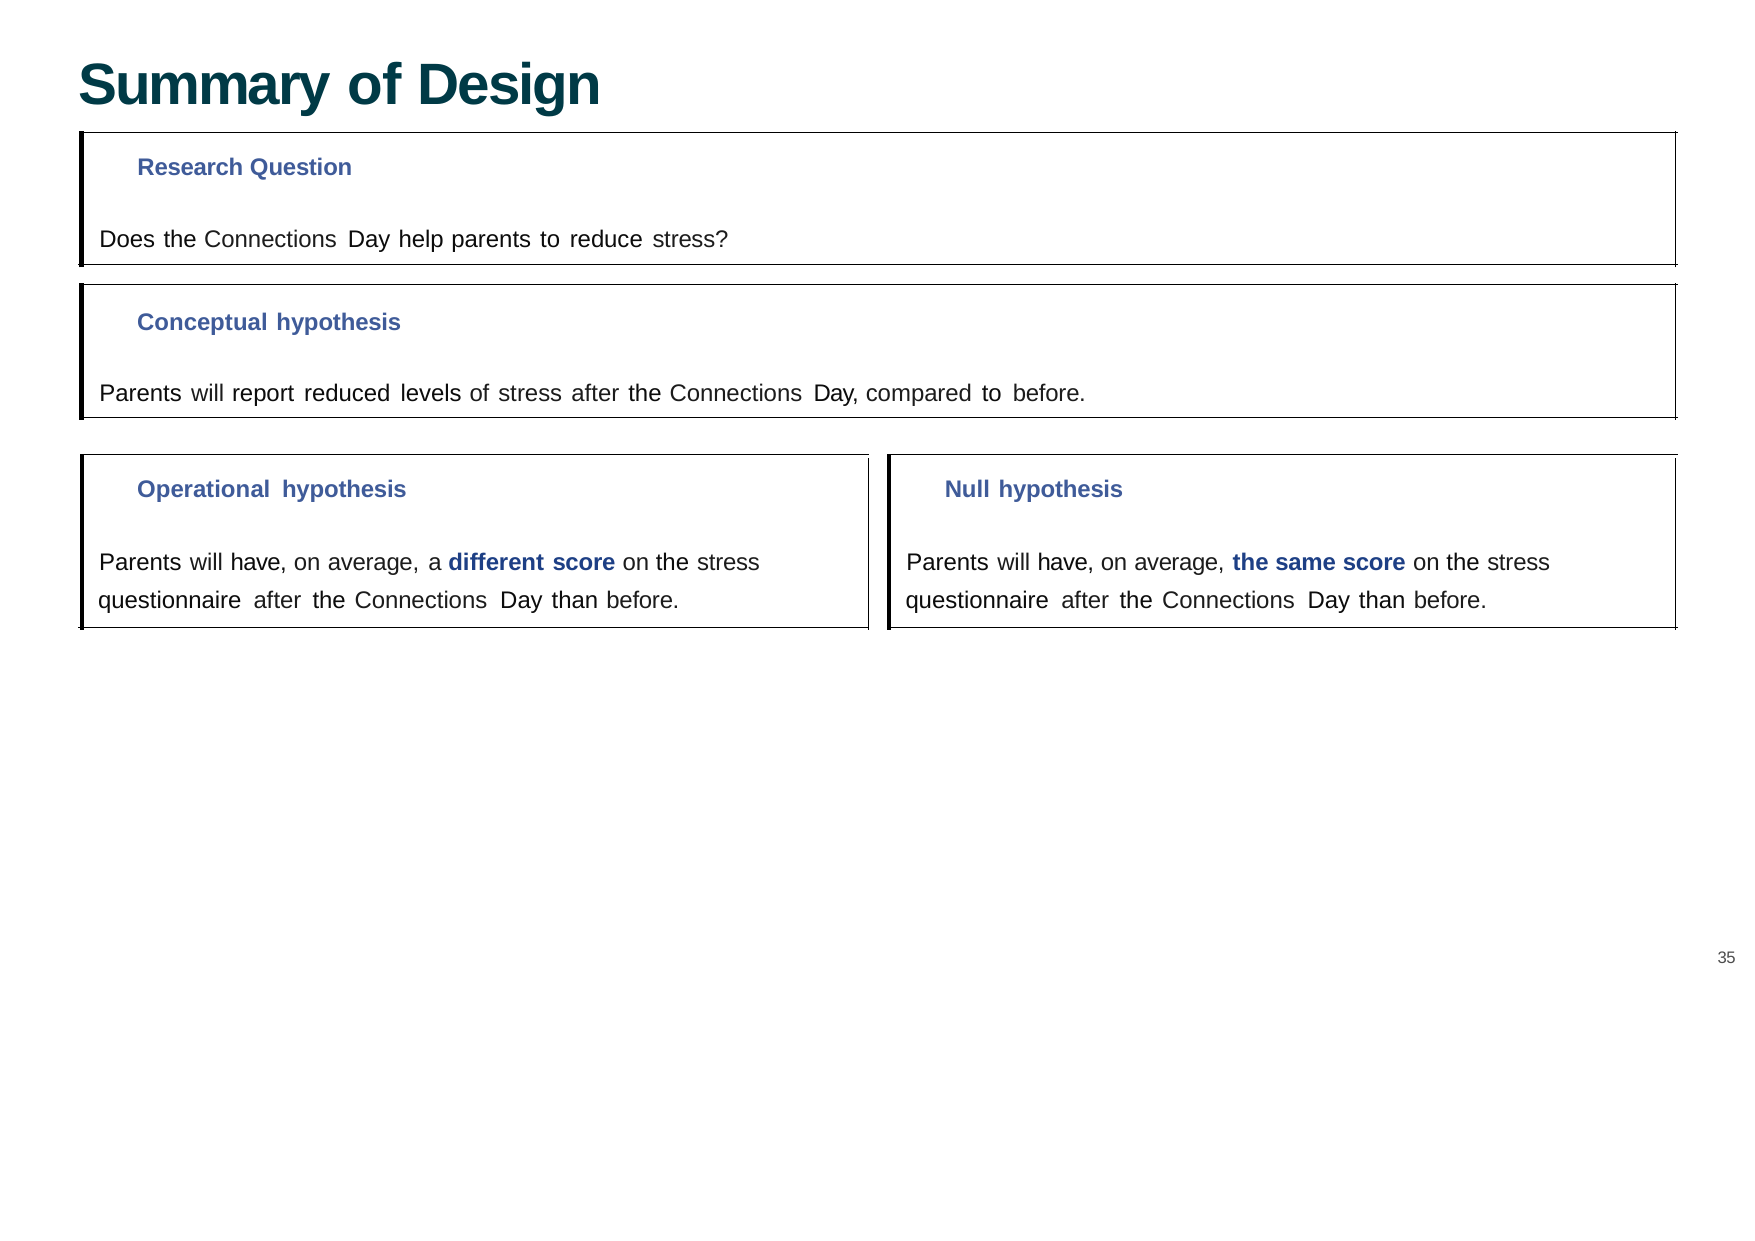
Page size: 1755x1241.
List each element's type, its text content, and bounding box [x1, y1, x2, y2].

slide_number 35 [1716, 946, 1747, 1241]
text_box Null hypothesis Parents will have, on average, the same score on the stress questionnaire after the Connections Day than before. [891, 471, 1675, 614]
title Summary of Design [77, 44, 963, 130]
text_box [77, 130, 1679, 268]
text_box Operational hypothesis Parents will have, on average, a different score on the stress questionnaire after the Connections Day than before. [84, 471, 868, 614]
text_box Research Question Does the Connections Day help parents to reduce stress? Conceptual hypothesis Parents will report reduced levels of stress after the Connections Day, compared to before. [83, 279, 1676, 407]
